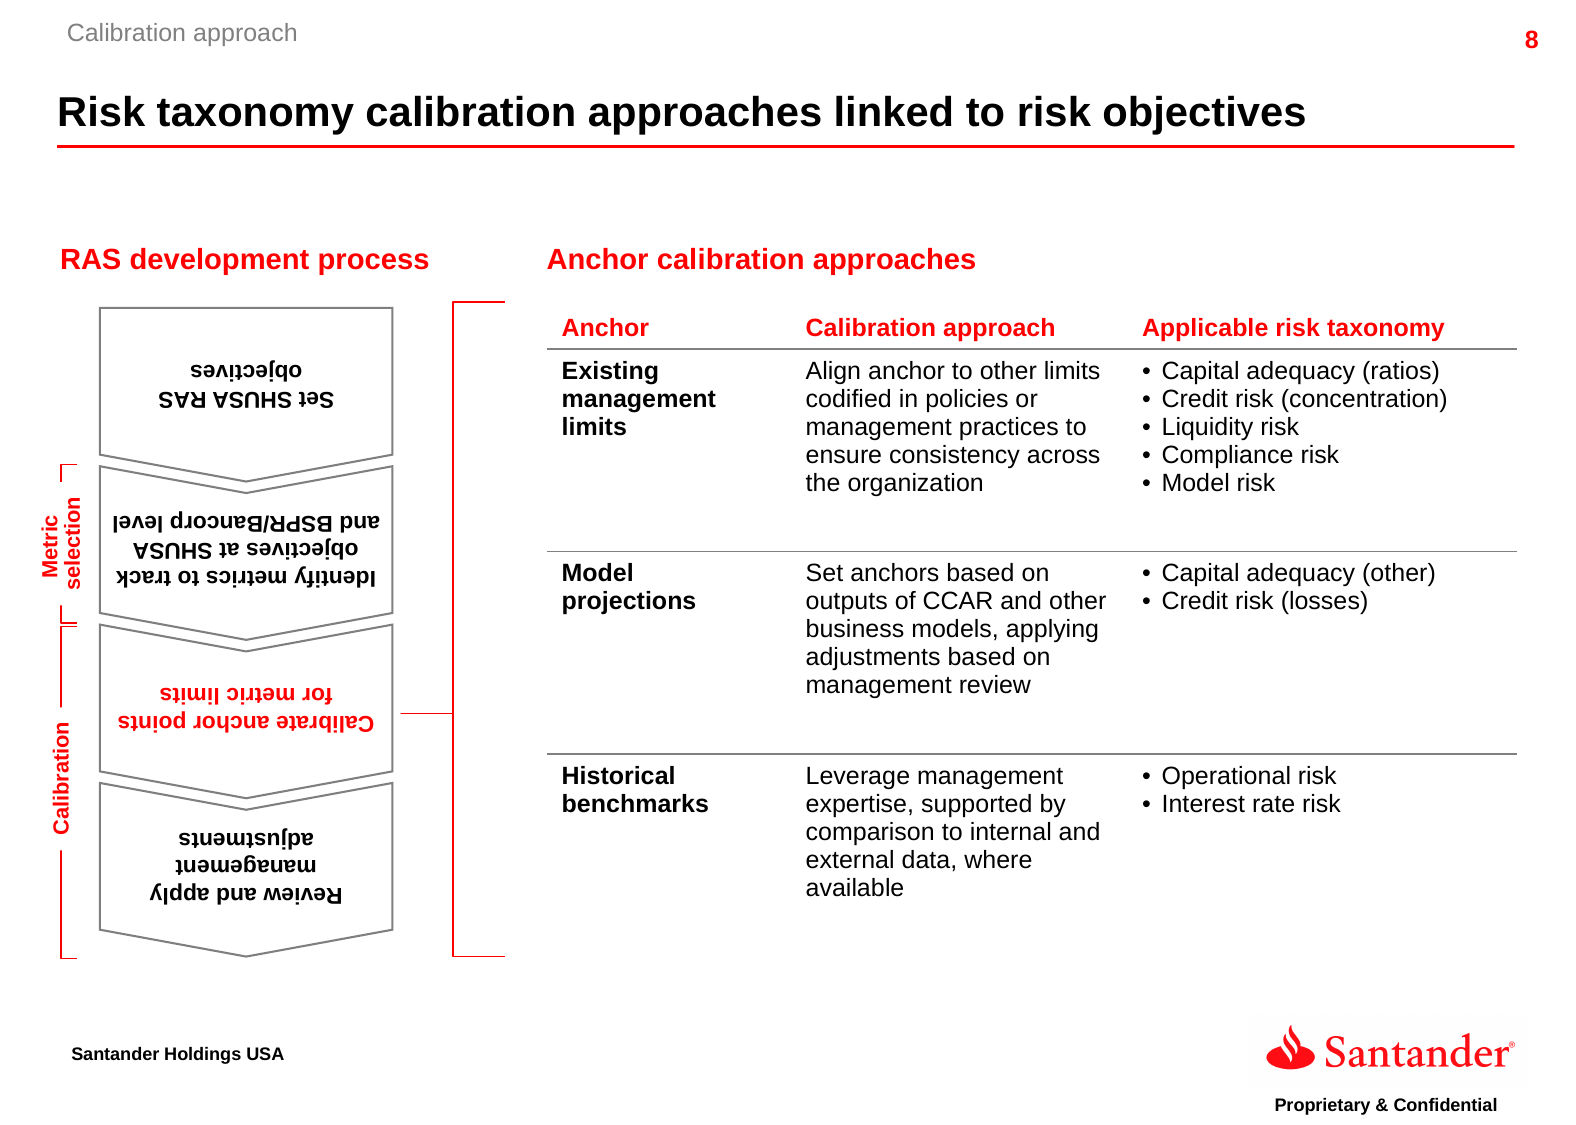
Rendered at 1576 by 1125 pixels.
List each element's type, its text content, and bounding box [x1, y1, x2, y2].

table_header Anchor [547, 302, 791, 348]
table_cell Operational risk Interest rate risk [1127, 755, 1517, 956]
text_box Calibration approach [66, 16, 299, 47]
table_cell Capital adequacy (other) Credit risk (losses) [1127, 552, 1517, 753]
table_cell Capital adequacy (ratios) Credit risk (concentration) Liquidity risk Compliance risk Model risk [1127, 350, 1517, 551]
text_box Anchor calibration approaches [546, 240, 1447, 308]
table_cell Align anchor to other limits codified in policies or management practices to ensure consistency across the organization [791, 350, 1127, 551]
text_box [60, 464, 78, 482]
text_box Metric selection [31, 482, 92, 606]
text_box [60, 626, 78, 707]
text_box Identify metrics to track objectives at SHUSA and BSPR/Bancorp level [99, 466, 393, 640]
list Risk taxonomy calibration approaches linked to risk objectives [57, 74, 1479, 146]
text_box Set SHUSA RAS objectives [99, 307, 393, 482]
table_header Applicable risk taxonomy [1127, 302, 1517, 348]
text_box Review and apply management adjustments [99, 782, 393, 957]
text_box RAS development process [60, 240, 508, 308]
picture [1247, 1011, 1528, 1094]
table_header Calibration approach [791, 302, 1127, 348]
text_box Calibration [43, 707, 81, 851]
table_cell Historical benchmarks [547, 755, 791, 956]
text_box [400, 301, 505, 957]
table_cell Set anchors based on outputs of CCAR and other business models, applying adjustments based on management review [791, 552, 1127, 753]
text_box [60, 851, 78, 959]
text_box Calibrate anchor points for metric limits [99, 624, 393, 799]
table_cell Model projections [547, 552, 791, 753]
table_cell Leverage management expertise, supported by comparison to internal and external data, where available [791, 755, 1127, 956]
text_box [60, 606, 78, 624]
table_cell Existing management limits [547, 350, 791, 551]
